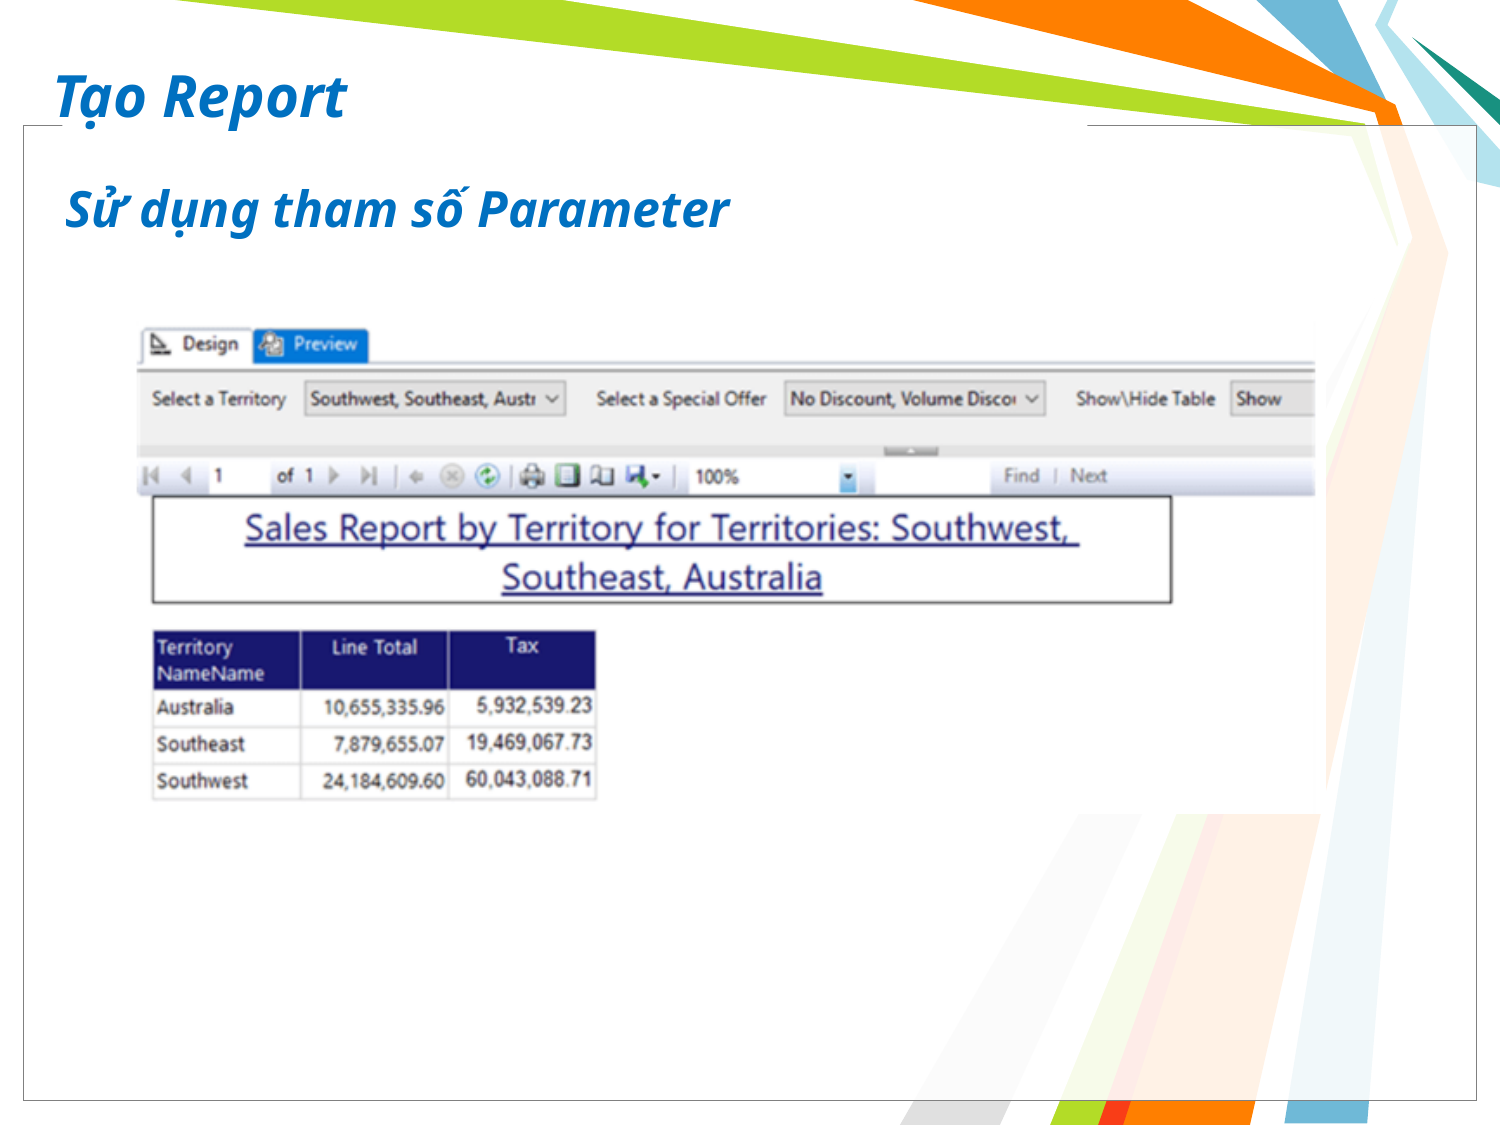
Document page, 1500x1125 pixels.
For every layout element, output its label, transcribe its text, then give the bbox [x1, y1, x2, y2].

list Sử dụng tham số Parameter [49, 169, 1051, 276]
picture [124, 312, 1326, 814]
title Tạo Report [37, 24, 1097, 164]
